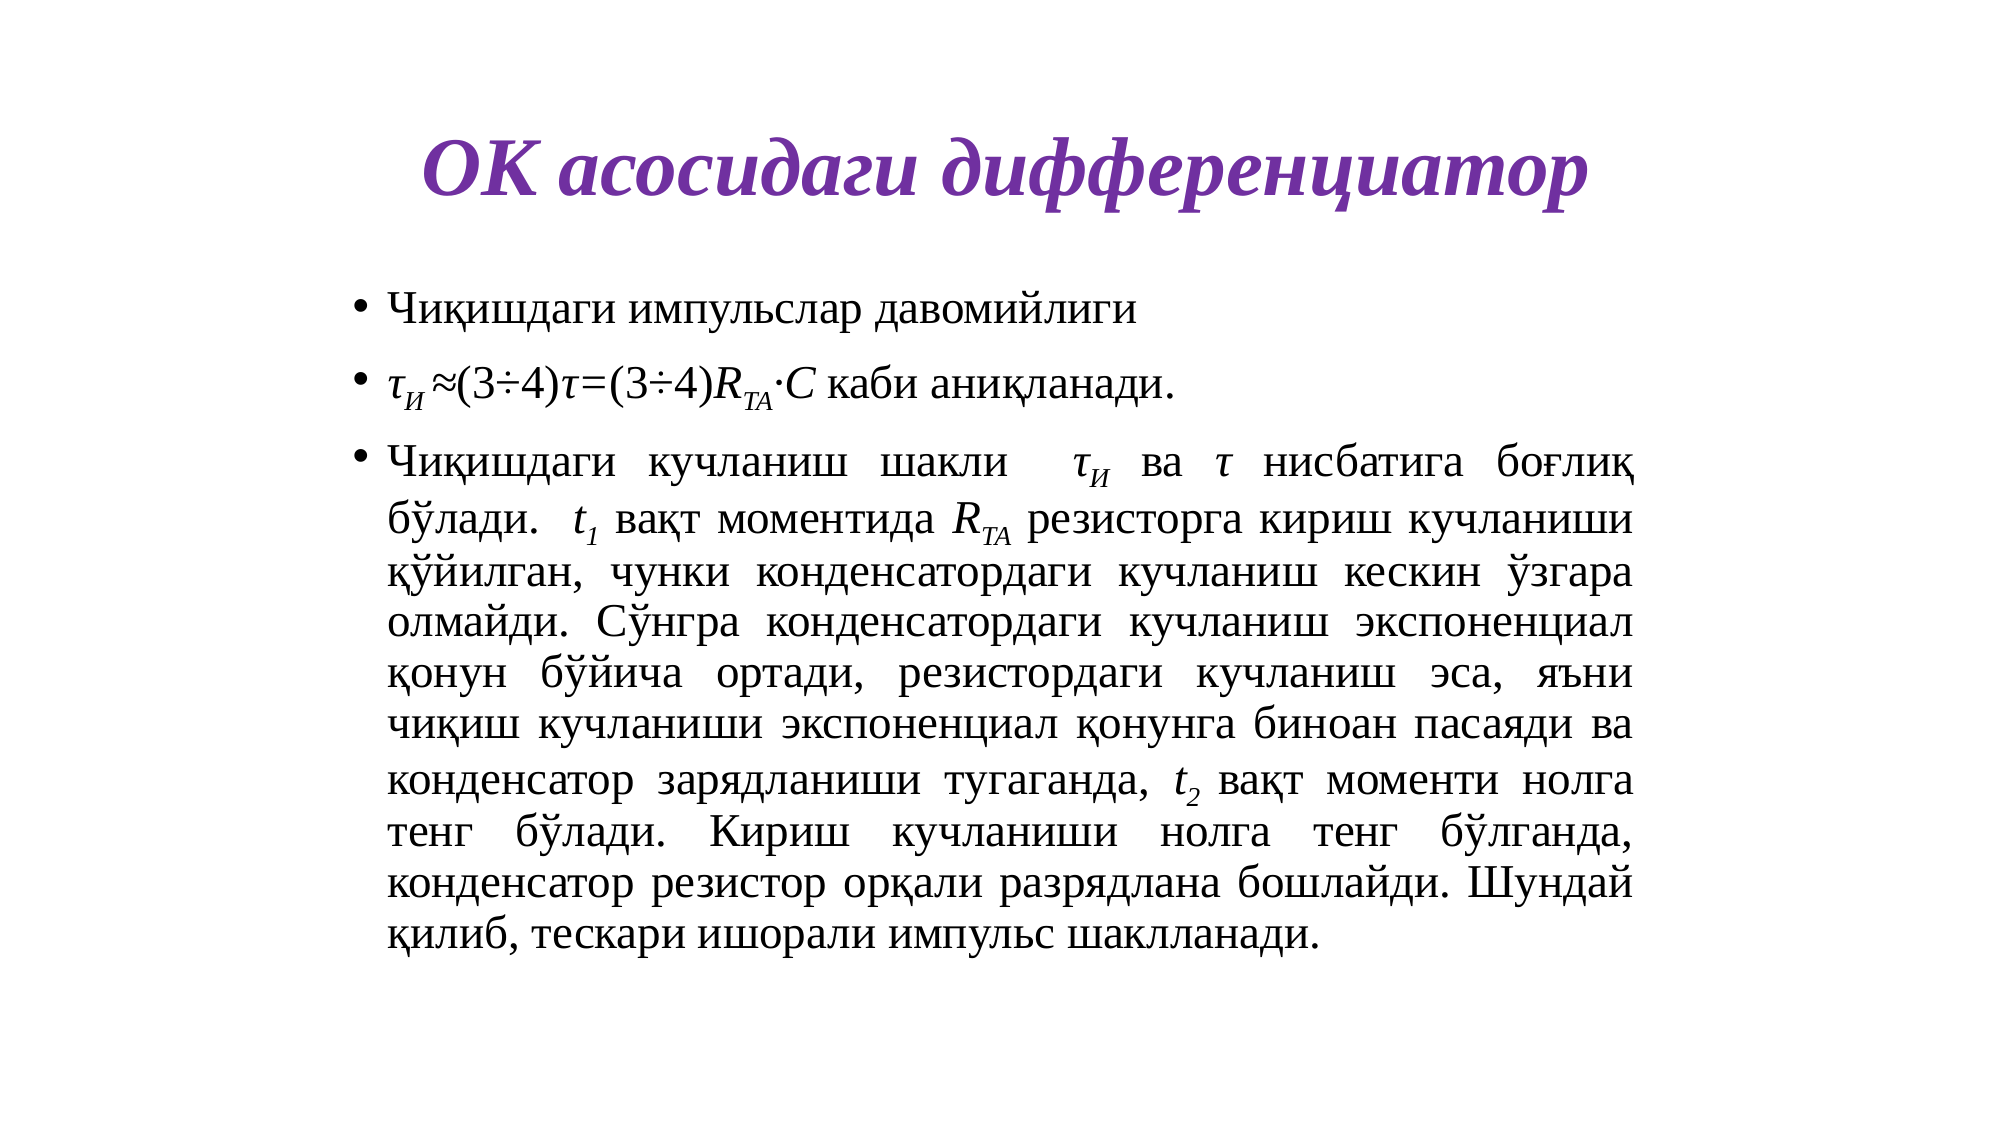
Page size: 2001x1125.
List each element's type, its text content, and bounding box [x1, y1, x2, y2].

list Чиқишдаги импульслар давомийлиги τИ ≈(3÷4)τ=(3÷4)RТА·C каби аниқланади. Чиқишдаги кучланиш шакли τИ ва τ нисбатига боғлиқ бўлади. t1 вақт моментида RТА резисторга кириш кучланиши қўйилган, чунки конденсатордаги кучланиш кескин ўзгара олмайди. Сўнгра конденсатордаги кучланиш экспоненциал қонун бўйича ортади, резистордаги кучланиш эса, яъни чиқиш кучланиши экспоненциал қонунга биноан пасаяди ва конденсатор зарядланиши тугаганда, t2 вақт моменти нолга тенг бўлади. Кириш кучланиши нолга тенг бўлганда, конденсатор резистор орқали разрядлана бошлайди. Шундай қилиб, тескари ишорали импульс шаклланади. [337, 275, 1650, 975]
title ОК асосидаги дифференциатор [350, 99, 1663, 238]
